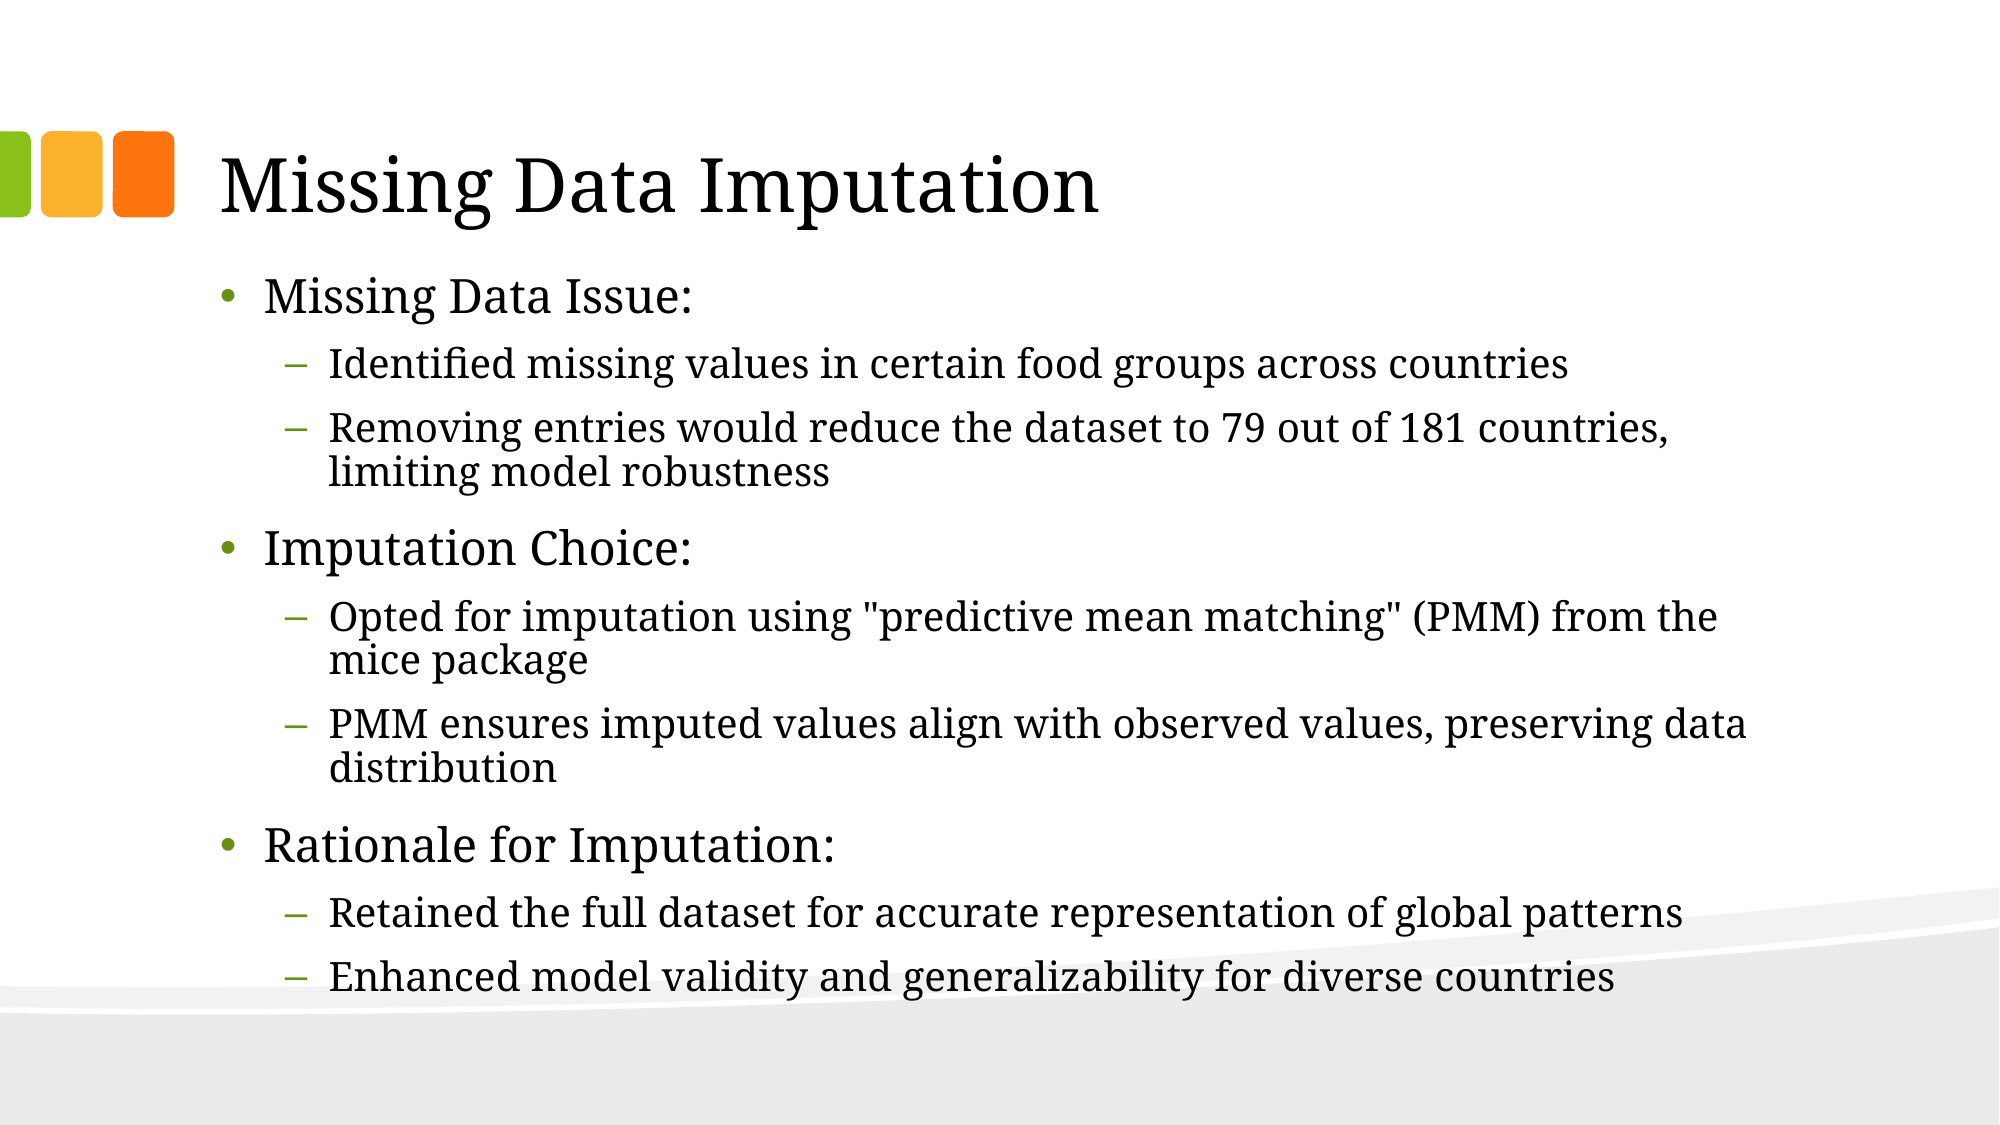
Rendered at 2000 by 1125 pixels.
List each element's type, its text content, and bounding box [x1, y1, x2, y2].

title Missing Data Imputation [199, 24, 1800, 238]
list Missing Data Issue: Identified missing values in certain food groups across countries Removing entries would reduce the dataset to 79 out of 181 countries, limiting model robustness Imputation Choice: Opted for imputation using "predictive mean matching" (PMM) from the mice package PMM ensures imputed values align with observed values, preserving data distribution Rationale for Imputation: Retained the full dataset for accurate representation of global patterns Enhanced model validity and generalizability for diverse countries [199, 262, 1800, 1013]
